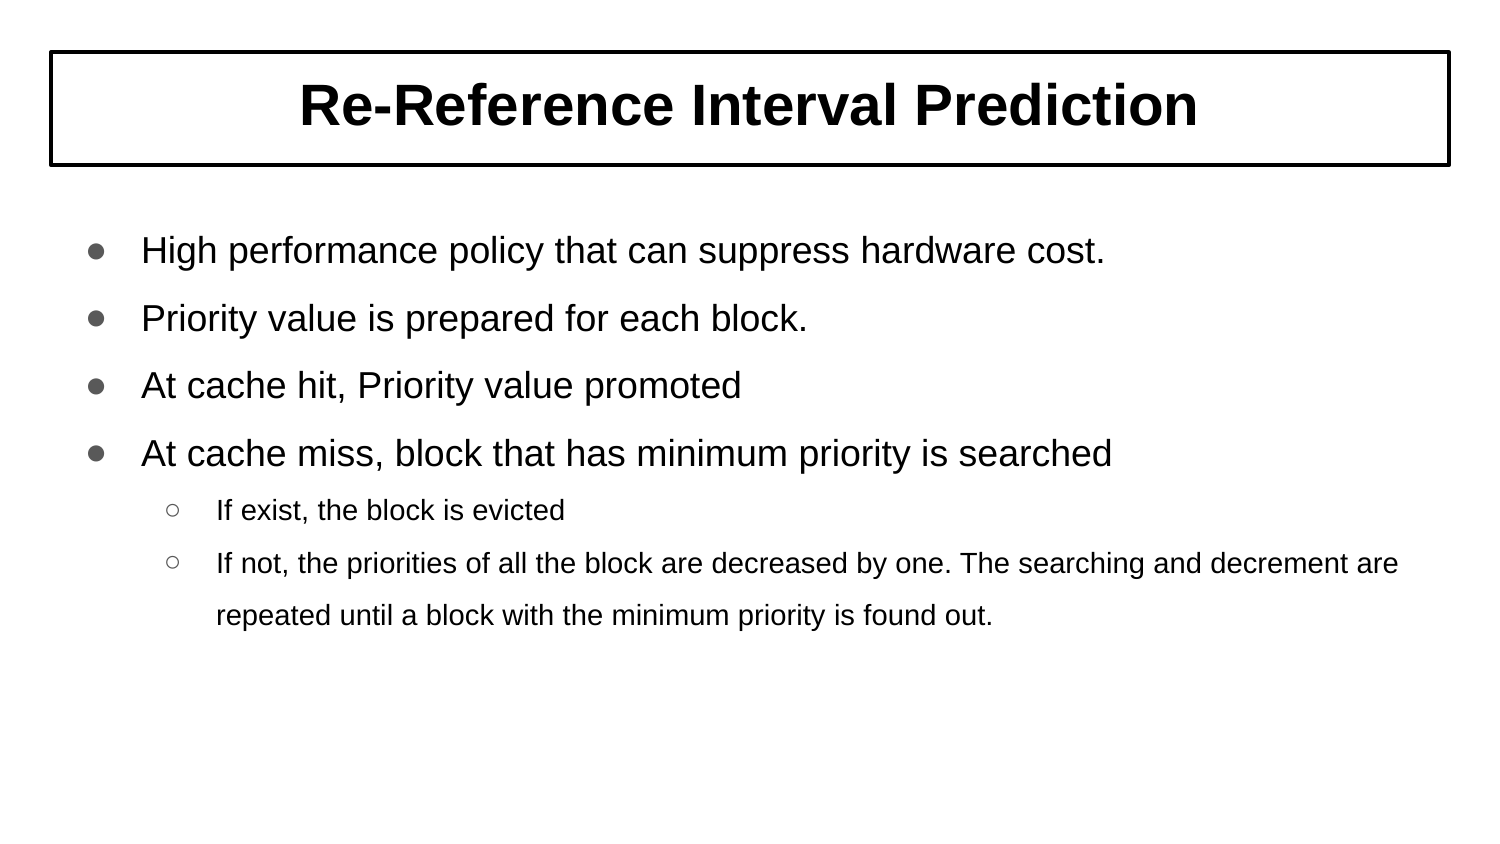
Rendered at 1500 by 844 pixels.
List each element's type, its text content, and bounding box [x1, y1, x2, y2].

title Re-Reference Interval Prediction [49, 50, 1451, 167]
list High performance policy that can suppress hardware cost. Priority value is prepared for each block. At cache hit, Priority value promoted At cache miss, block that has minimum priority is searched If exist, the block is evicted If not, the priorities of all the block are decreased by one. The searching and decrement are repeated until a block with the minimum priority is found out. [51, 189, 1449, 750]
